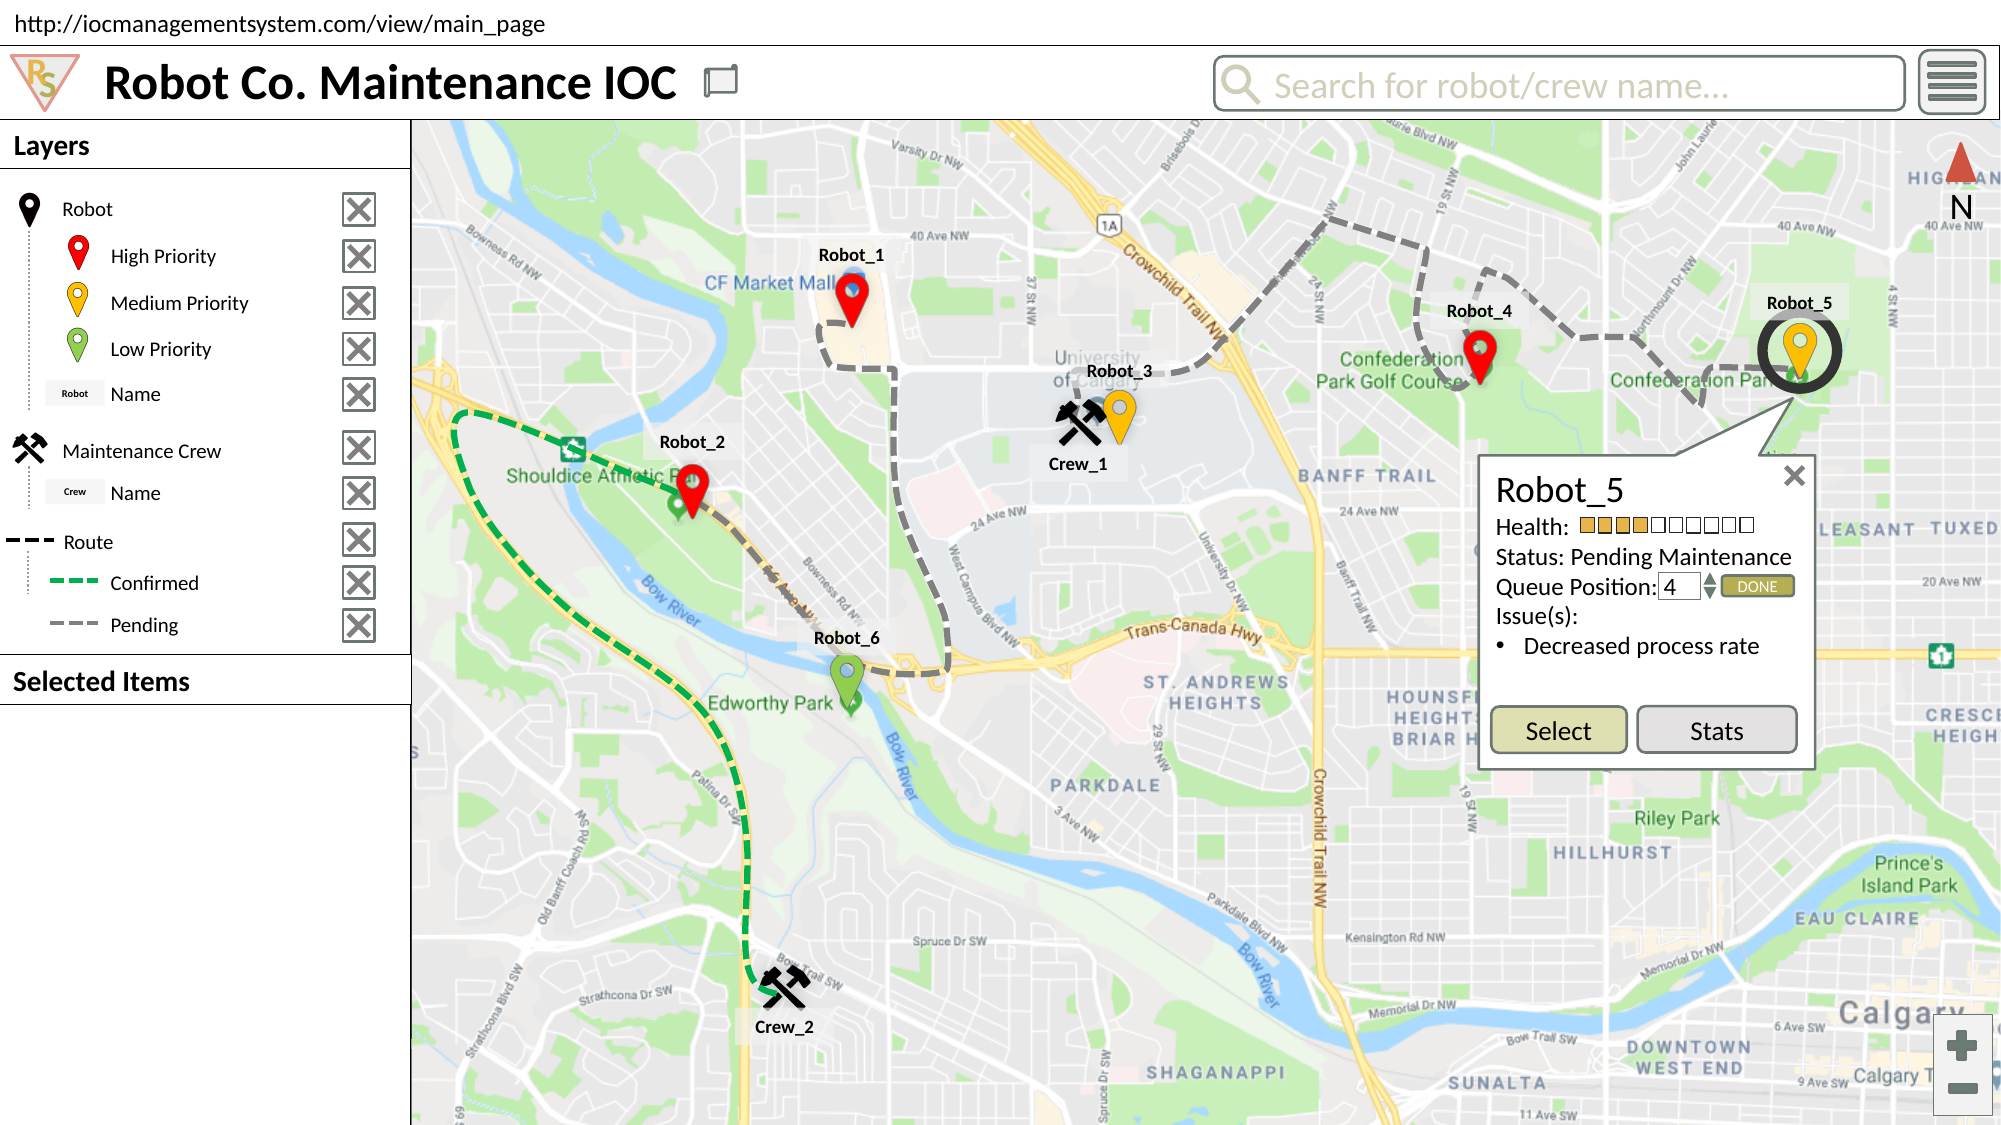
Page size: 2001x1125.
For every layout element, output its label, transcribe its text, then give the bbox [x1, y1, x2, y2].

text_box Robot Co. Maintenance IOC [89, 42, 714, 118]
text_box [81, 44, 409, 120]
text_box Route [48, 523, 409, 561]
text_box [0, 44, 13, 120]
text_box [53, 275, 547, 319]
text_box [714, 44, 2000, 107]
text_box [1478, 454, 1816, 770]
text_box [0, 705, 409, 1125]
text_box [1918, 49, 1986, 115]
text_box [703, 63, 738, 98]
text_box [45, 372, 547, 416]
text_box Search for robot/crew name… [1213, 54, 1907, 106]
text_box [5, 185, 499, 235]
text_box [53, 320, 546, 370]
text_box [10, 38, 80, 112]
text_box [49, 561, 547, 602]
text_box Selected Items [0, 654, 409, 705]
text_box Layers [0, 120, 409, 169]
picture [410, 109, 2001, 1125]
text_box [49, 603, 547, 647]
text_box [0, 169, 409, 654]
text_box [1222, 66, 1260, 104]
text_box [11, 427, 499, 471]
text_box [345, 526, 373, 554]
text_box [54, 228, 547, 274]
text_box http://iocmanagementsystem.com/view/main_page [0, 0, 2000, 44]
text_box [45, 471, 547, 515]
text_box [342, 523, 376, 557]
